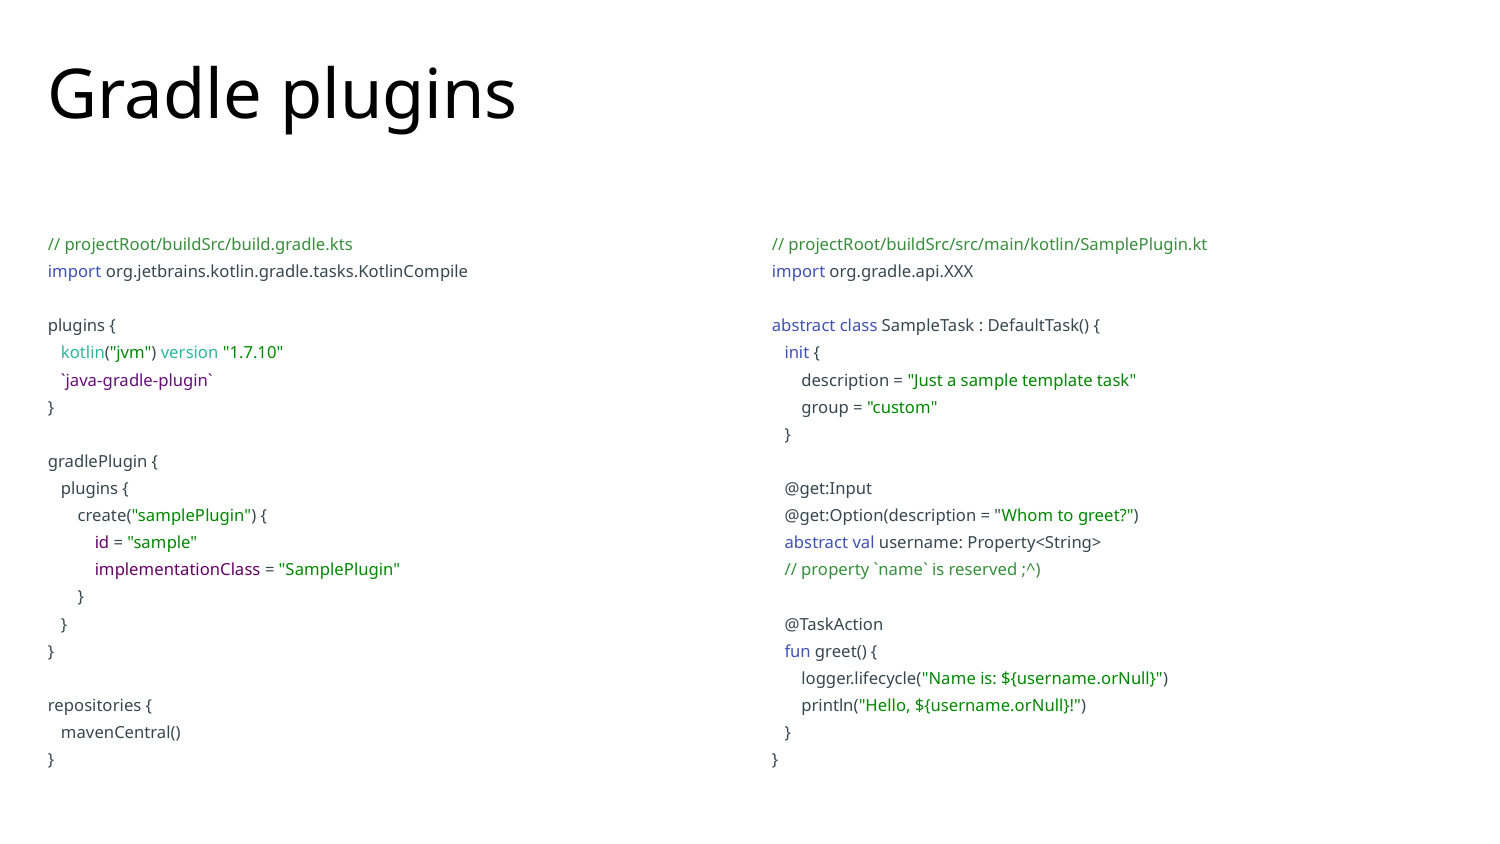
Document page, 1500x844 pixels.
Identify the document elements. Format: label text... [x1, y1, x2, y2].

title Gradle plugins [48, 48, 1443, 123]
list // projectRoot/buildSrc/build.gradle.kts import org.jetbrains.kotlin.gradle.tasks.KotlinCompile plugins { kotlin("jvm") version "1.7.10" `java-gradle-plugin` } gradlePlugin { plugins { create("samplePlugin") { id = "sample" implementationClass = "SamplePlugin" } } } repositories { mavenCentral() } [48, 218, 600, 800]
list // projectRoot/buildSrc/src/main/kotlin/SamplePlugin.kt import org.gradle.api.XXX abstract class SampleTask : DefaultTask() { init { description = "Just a sample template task" group = "custom" } @get:Input @get:Option(description = "Whom to greet?") abstract val username: Property<String> // property `name` is reserved ;^) @TaskAction fun greet() { logger.lifecycle("Name is: ${username.orNull}") println("Hello, ${username.orNull}!") } } [756, 218, 1350, 766]
